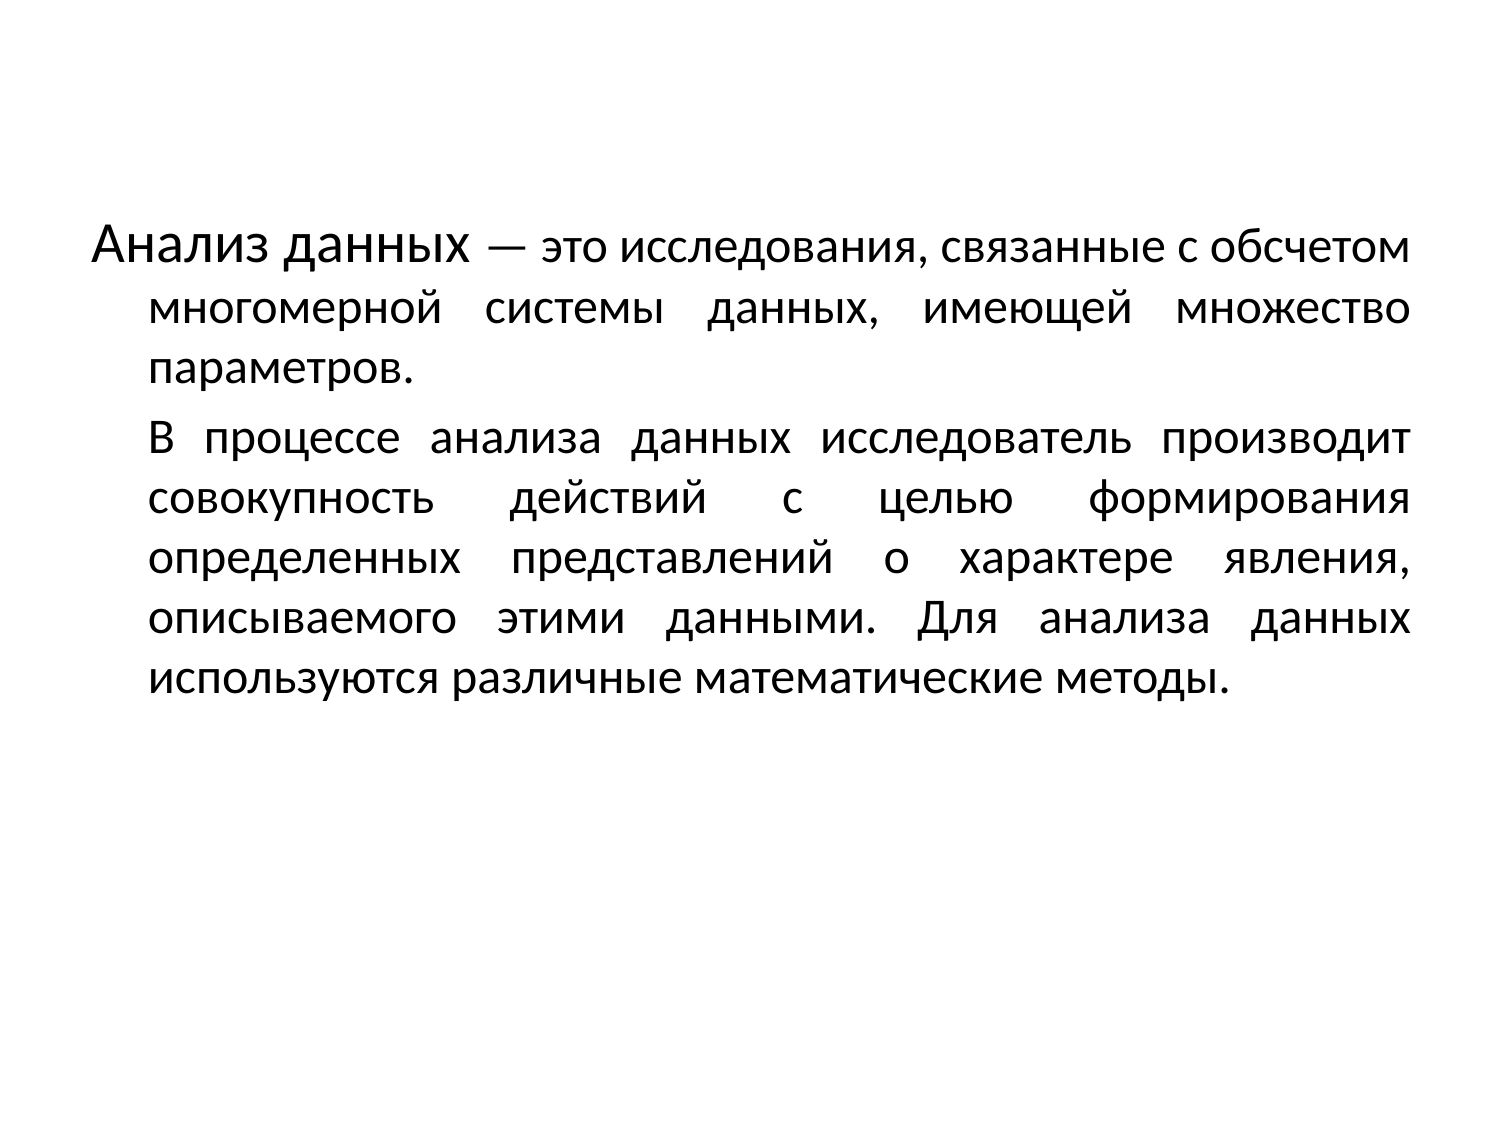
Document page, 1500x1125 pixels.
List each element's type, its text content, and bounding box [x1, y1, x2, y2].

list Анализ данных — это исследования, связанные с обсчетом многомерной системы данных, имеющей множество параметров. В процессе анализа данных исследователь производит совокупность действий с целью формирования определенных представлений о характере явления, описываемого этими данными. Для анализа данных используются различные математические методы. [76, 196, 1427, 811]
